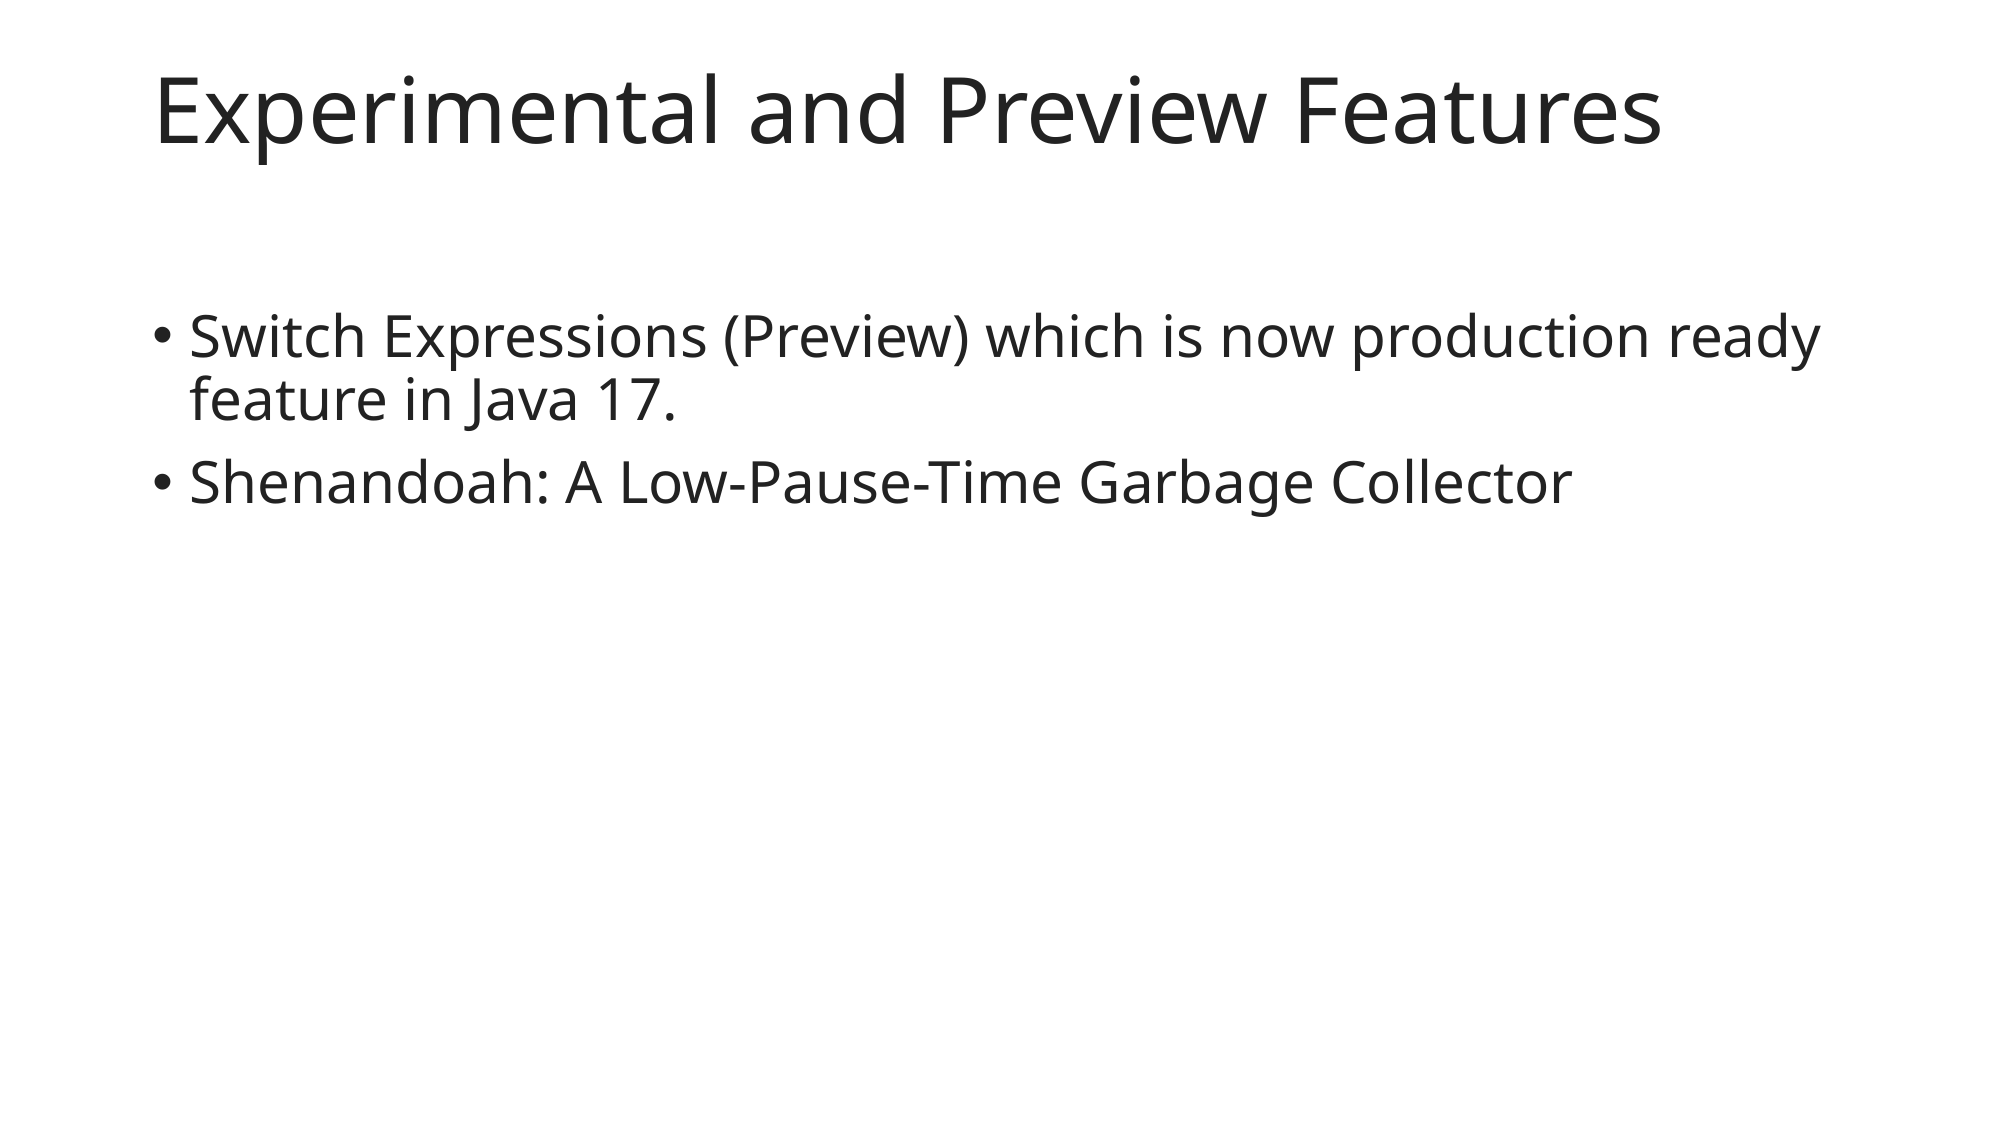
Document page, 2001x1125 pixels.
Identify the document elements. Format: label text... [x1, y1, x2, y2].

title Experimental and Preview Features [137, 59, 1863, 278]
list Switch Expressions (Preview) which is now production ready feature in Java 17. Shenandoah: A Low-Pause-Time Garbage Collector [137, 299, 1863, 1014]
